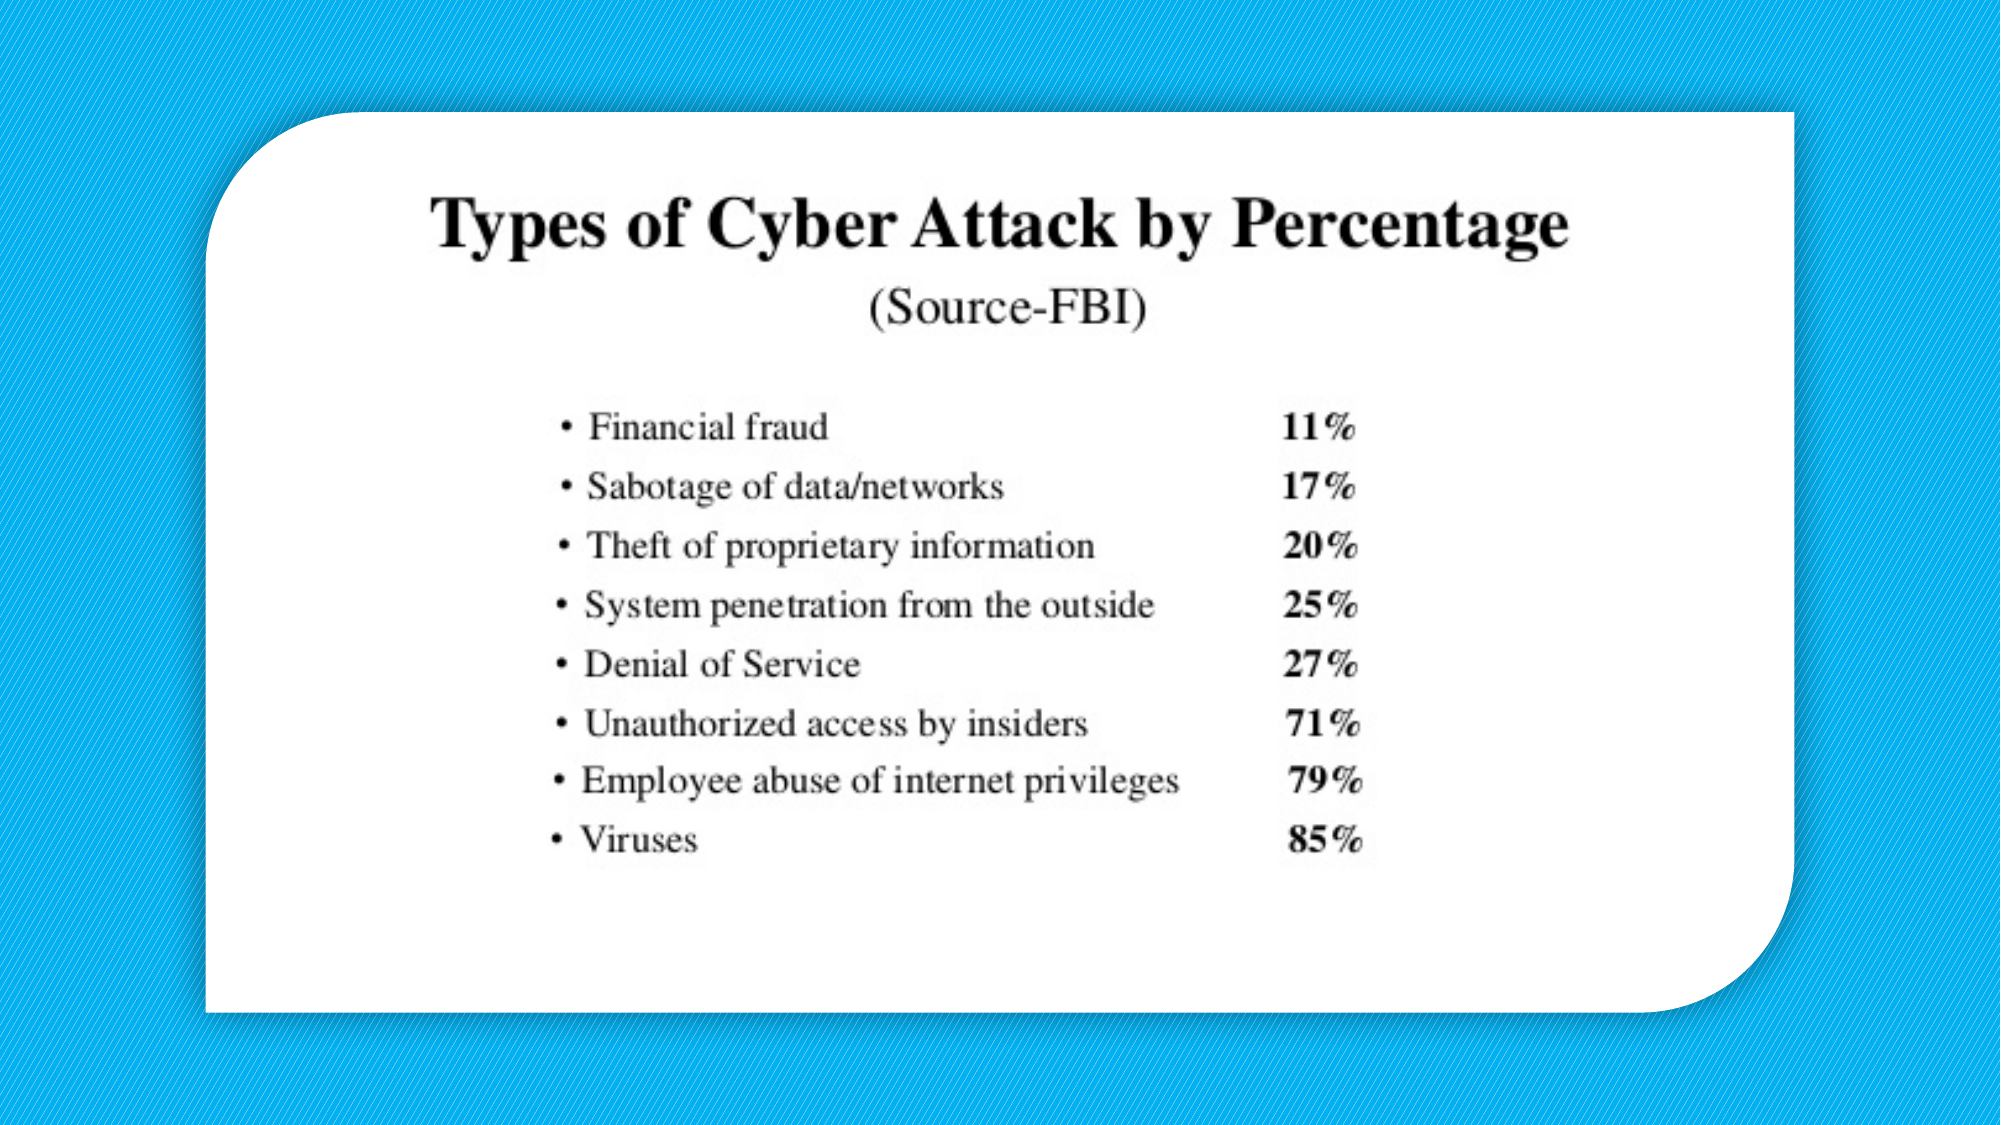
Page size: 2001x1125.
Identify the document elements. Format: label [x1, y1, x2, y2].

list [212, 119, 1788, 1006]
